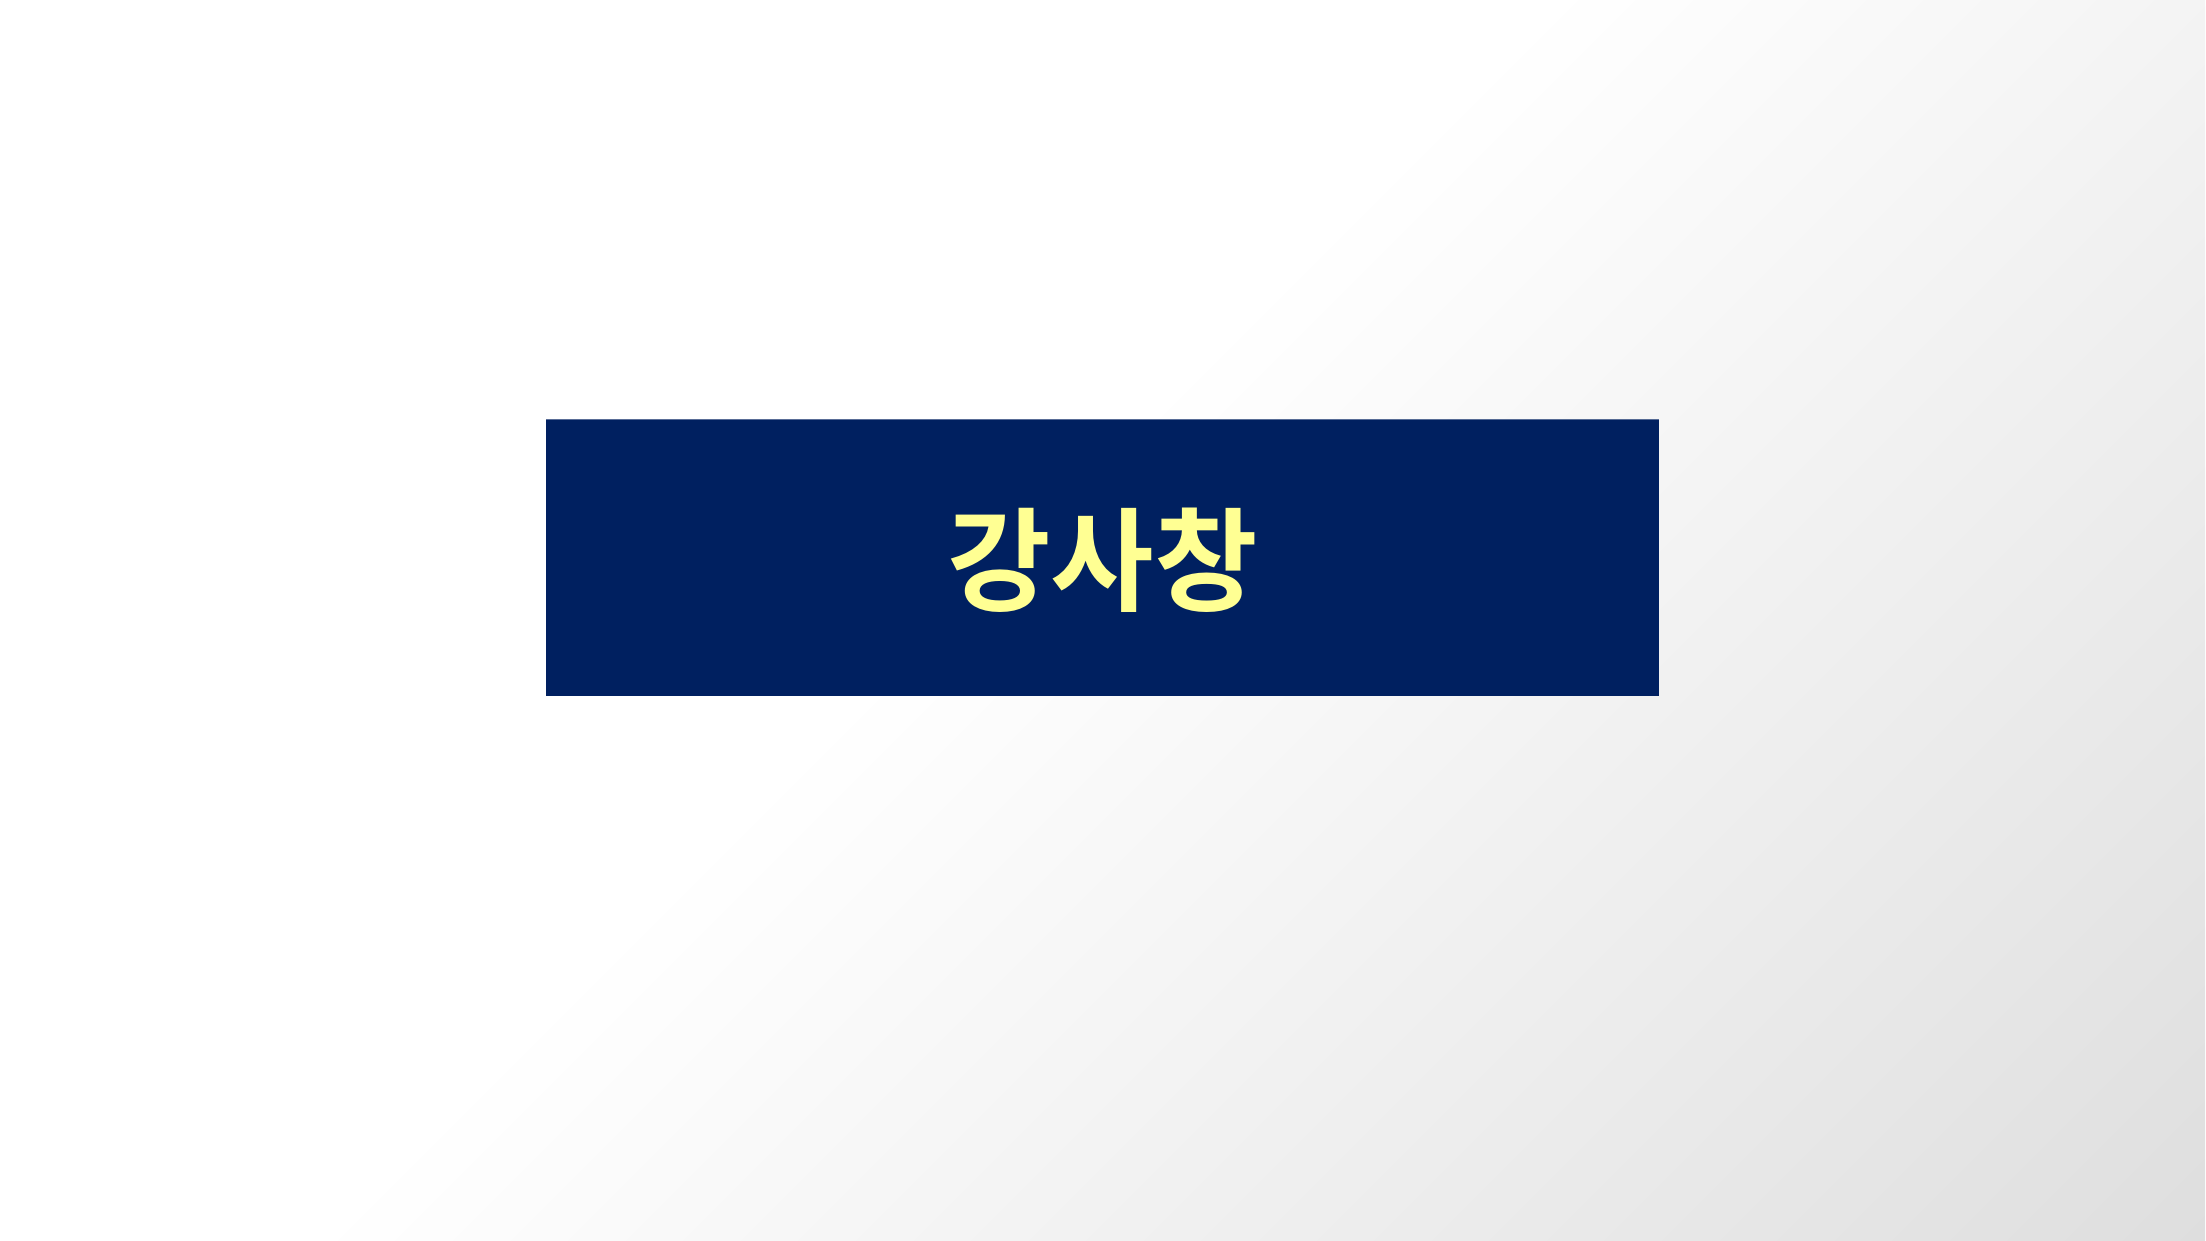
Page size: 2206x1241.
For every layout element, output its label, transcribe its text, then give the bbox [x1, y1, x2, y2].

text_box 강사창 [546, 419, 1659, 696]
